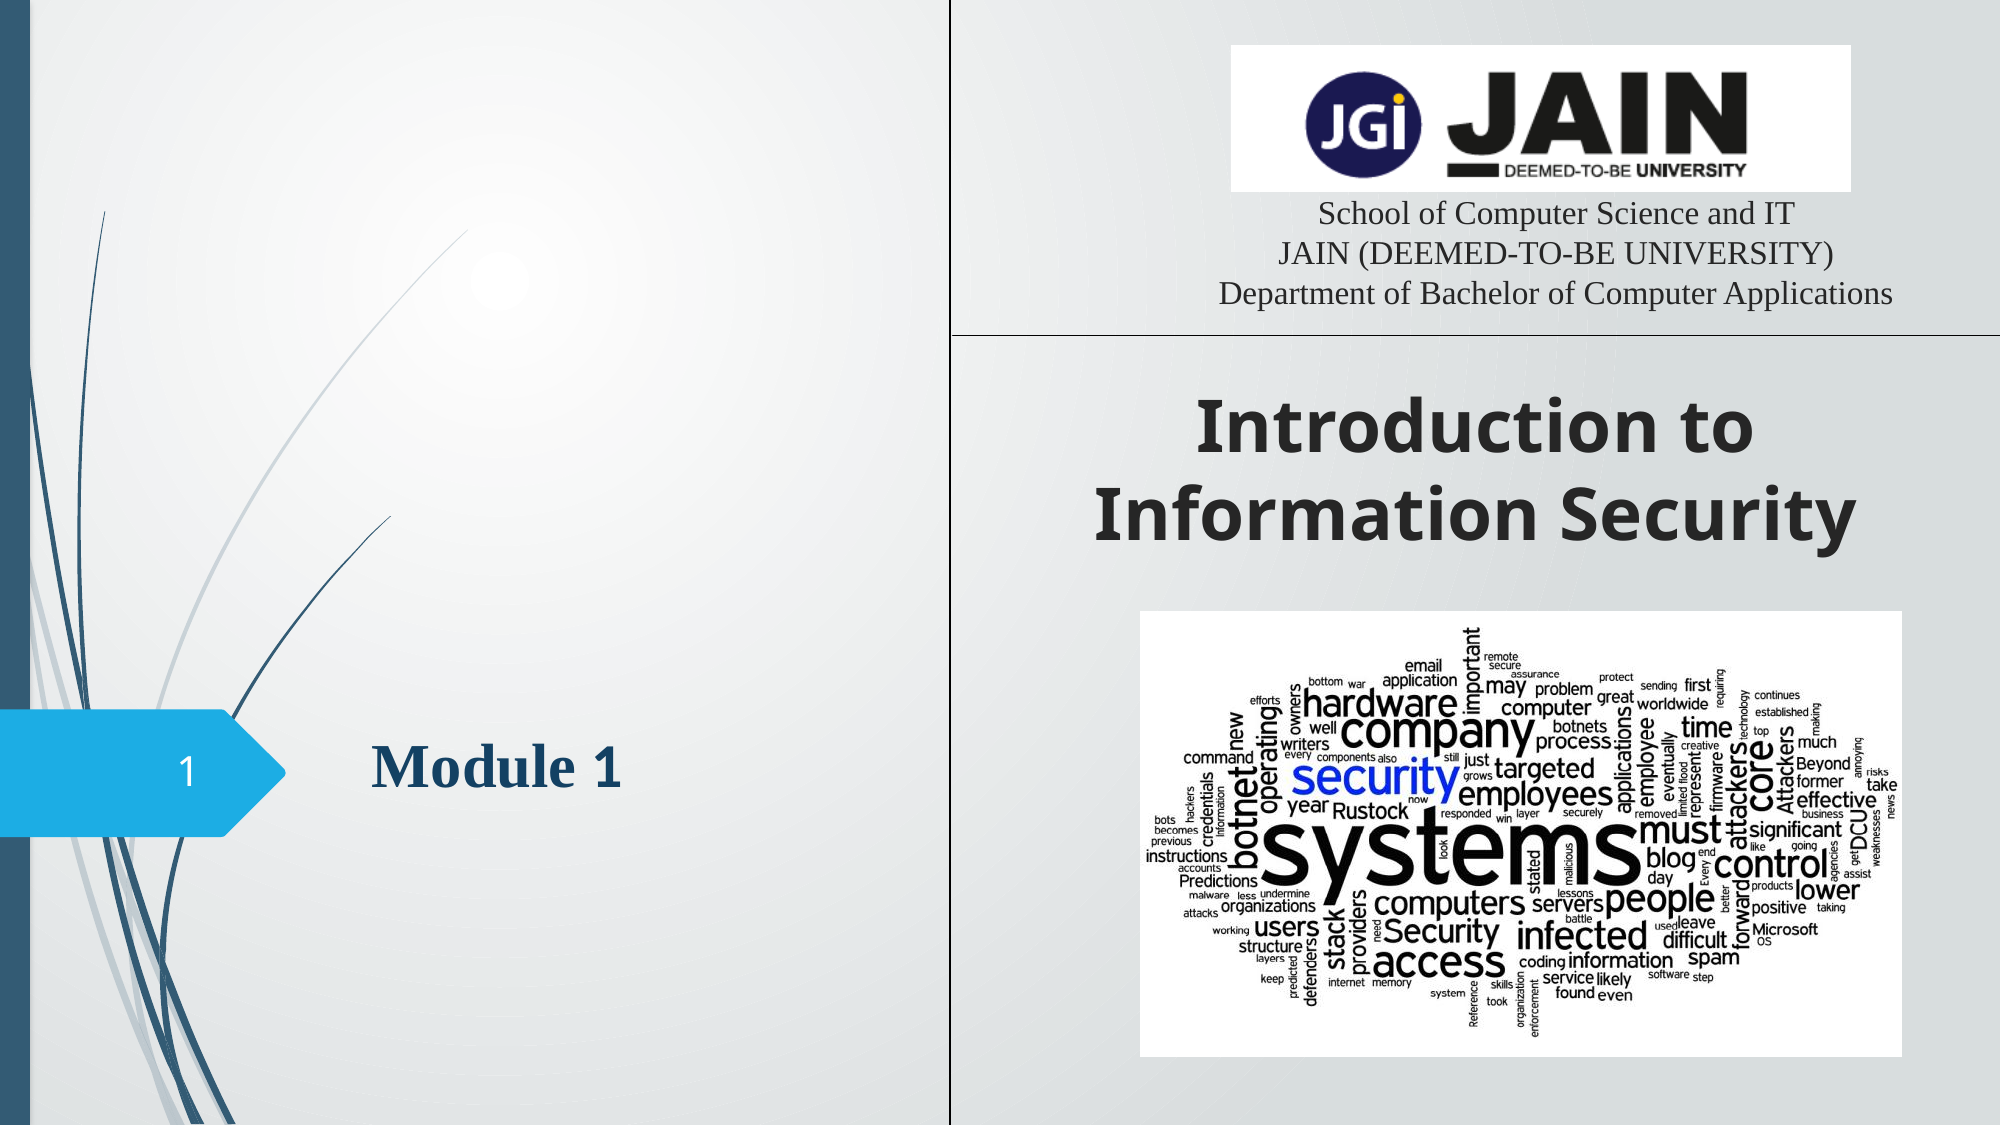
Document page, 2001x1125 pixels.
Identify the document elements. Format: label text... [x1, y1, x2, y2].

title Introduction to Information Security [953, 401, 2000, 563]
text_box Module 1 [357, 717, 670, 808]
picture [1230, 45, 1852, 192]
text_box School of Computer Science and IT JAIN (DEEMED-TO-BE UNIVERSITY) Department of Bachelor of Computer Applications [1160, 188, 1953, 319]
picture [1140, 610, 1903, 1057]
slide_number 1 [87, 743, 216, 803]
